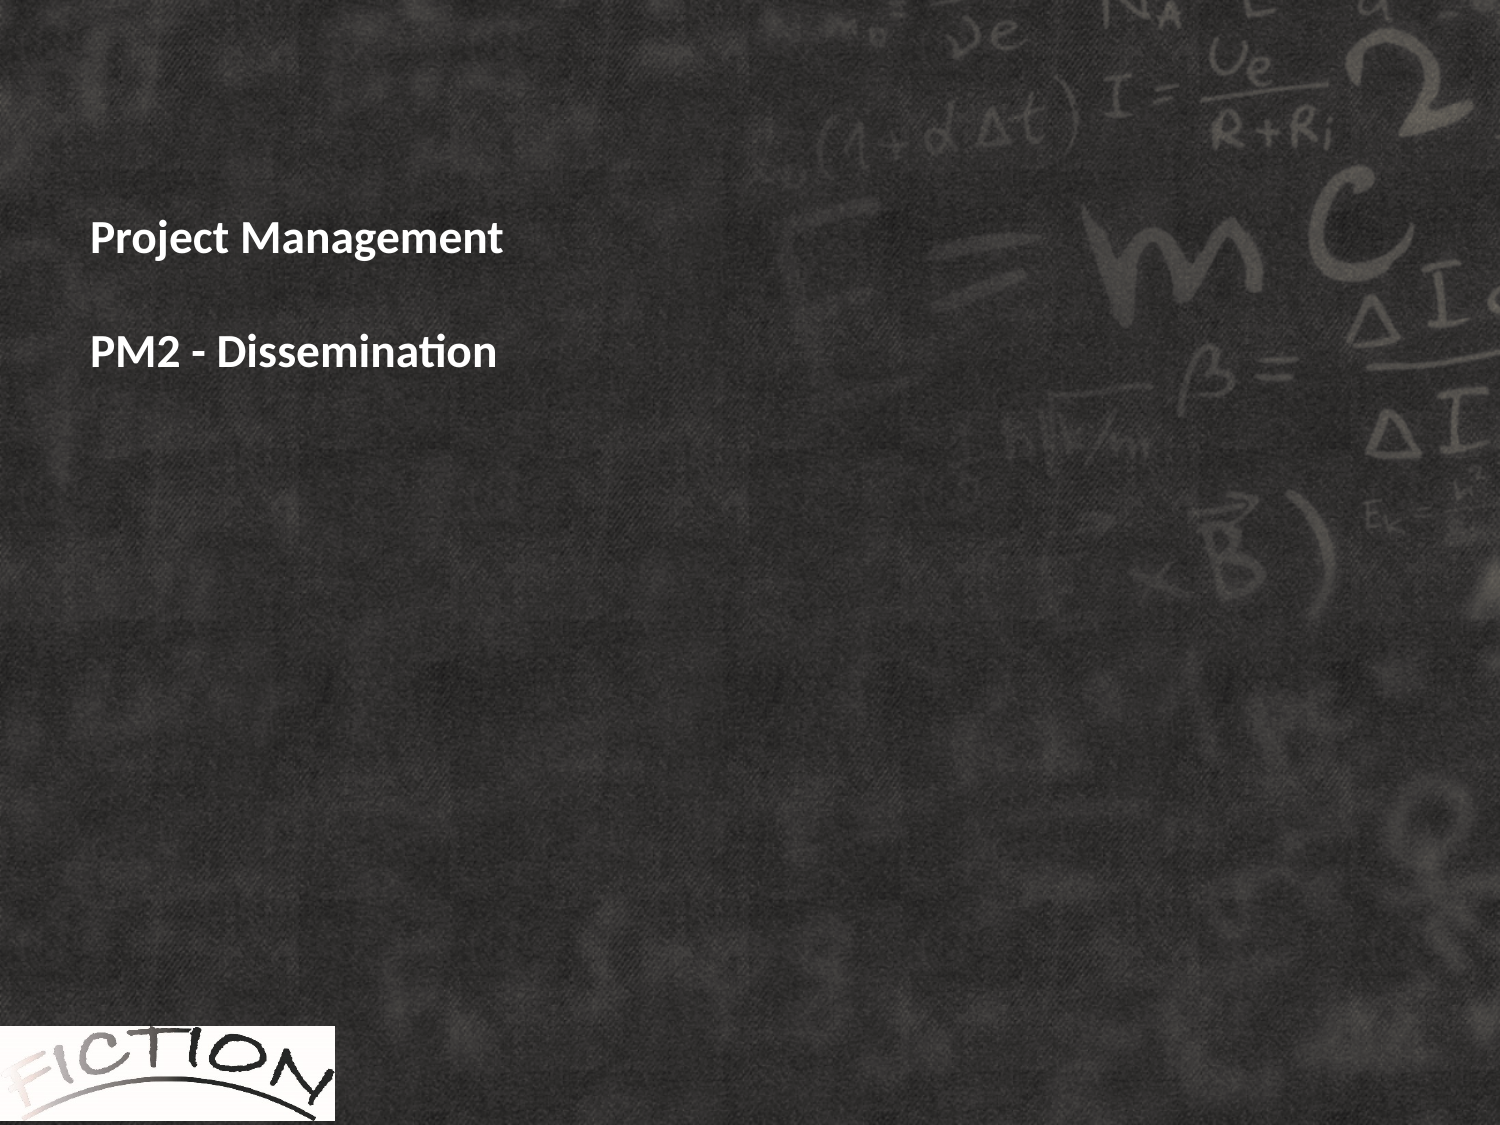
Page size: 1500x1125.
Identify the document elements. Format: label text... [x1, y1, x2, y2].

title Project Management PM2 - Dissemination [75, 197, 1425, 386]
picture [0, 0, 1500, 1125]
